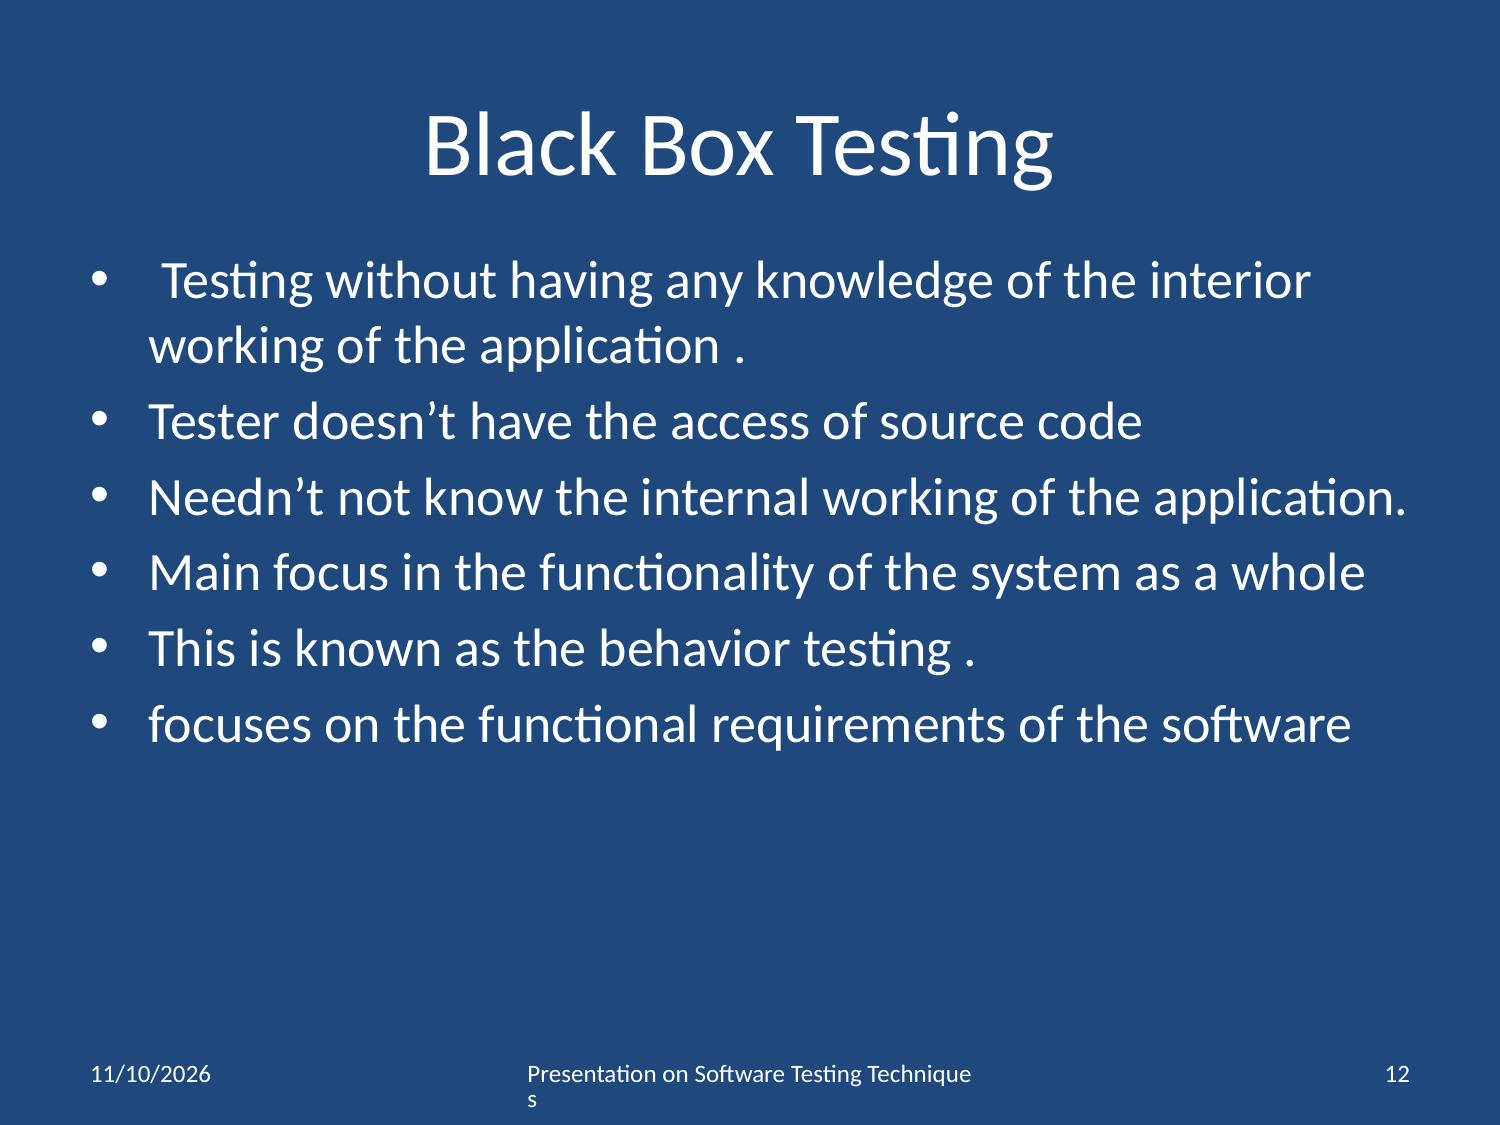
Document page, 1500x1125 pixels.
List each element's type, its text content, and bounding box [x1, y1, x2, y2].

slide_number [75, 1042, 425, 1103]
list Testing without having any knowledge of the interior working of the application . Tester doesn’t have the access of source code Needn’t not know the internal working of the application. Main focus in the functionality of the system as a whole This is known as the behavior testing . focuses on the functional requirements of the software [75, 237, 1425, 975]
footer Presentation on Software Testing Techniques [512, 1042, 988, 1103]
title Black Box Testing [75, 45, 1425, 233]
slide_number 12 [1074, 1042, 1425, 1103]
